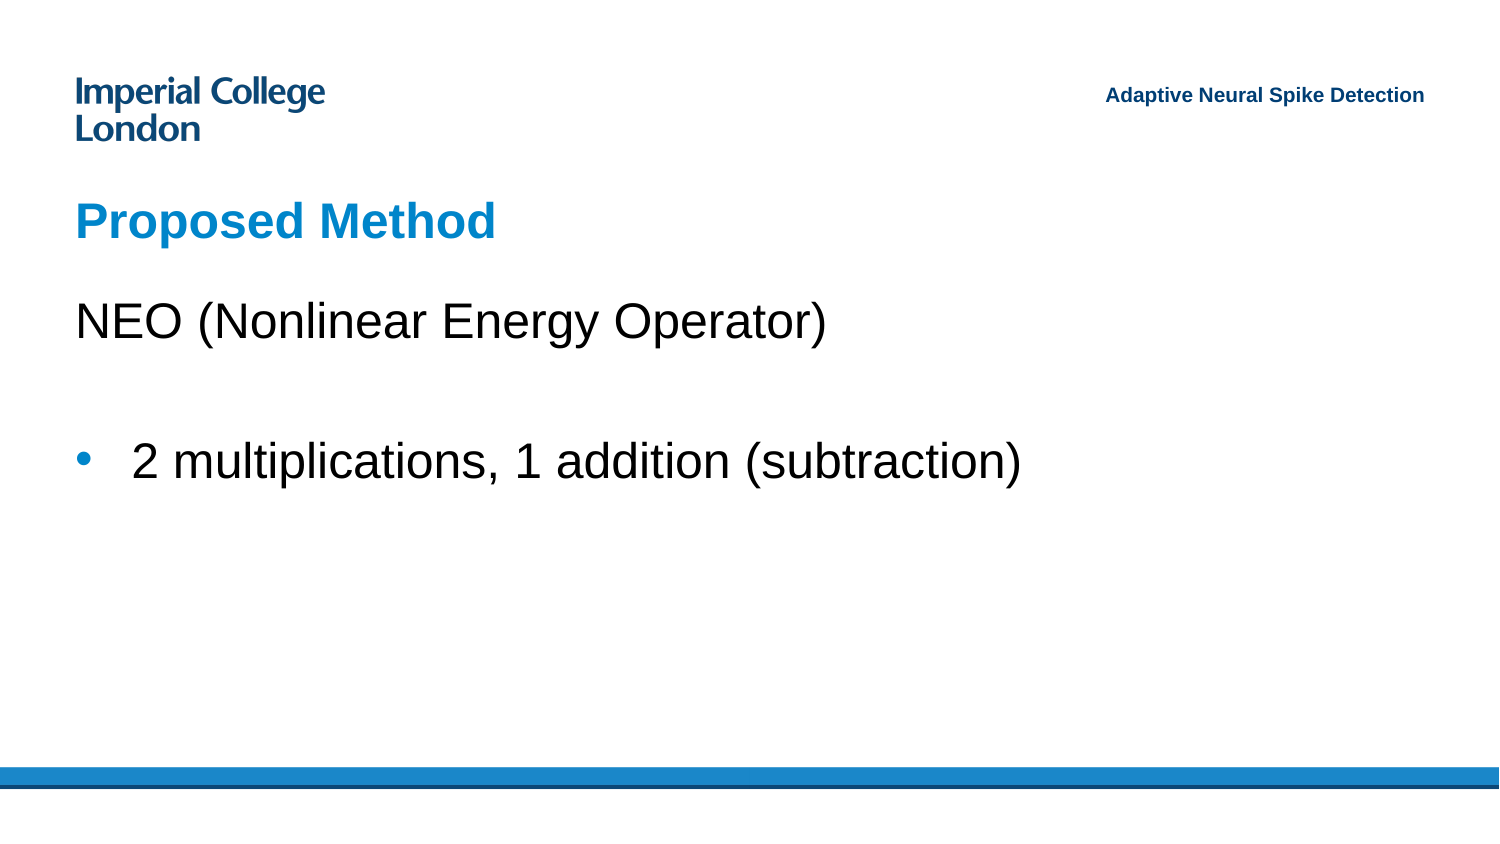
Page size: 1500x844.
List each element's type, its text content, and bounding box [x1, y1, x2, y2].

list Adaptive Neural Spike Detection [1075, 81, 1425, 120]
picture [0, 0, 1499, 844]
title Proposed Method [75, 183, 1425, 246]
